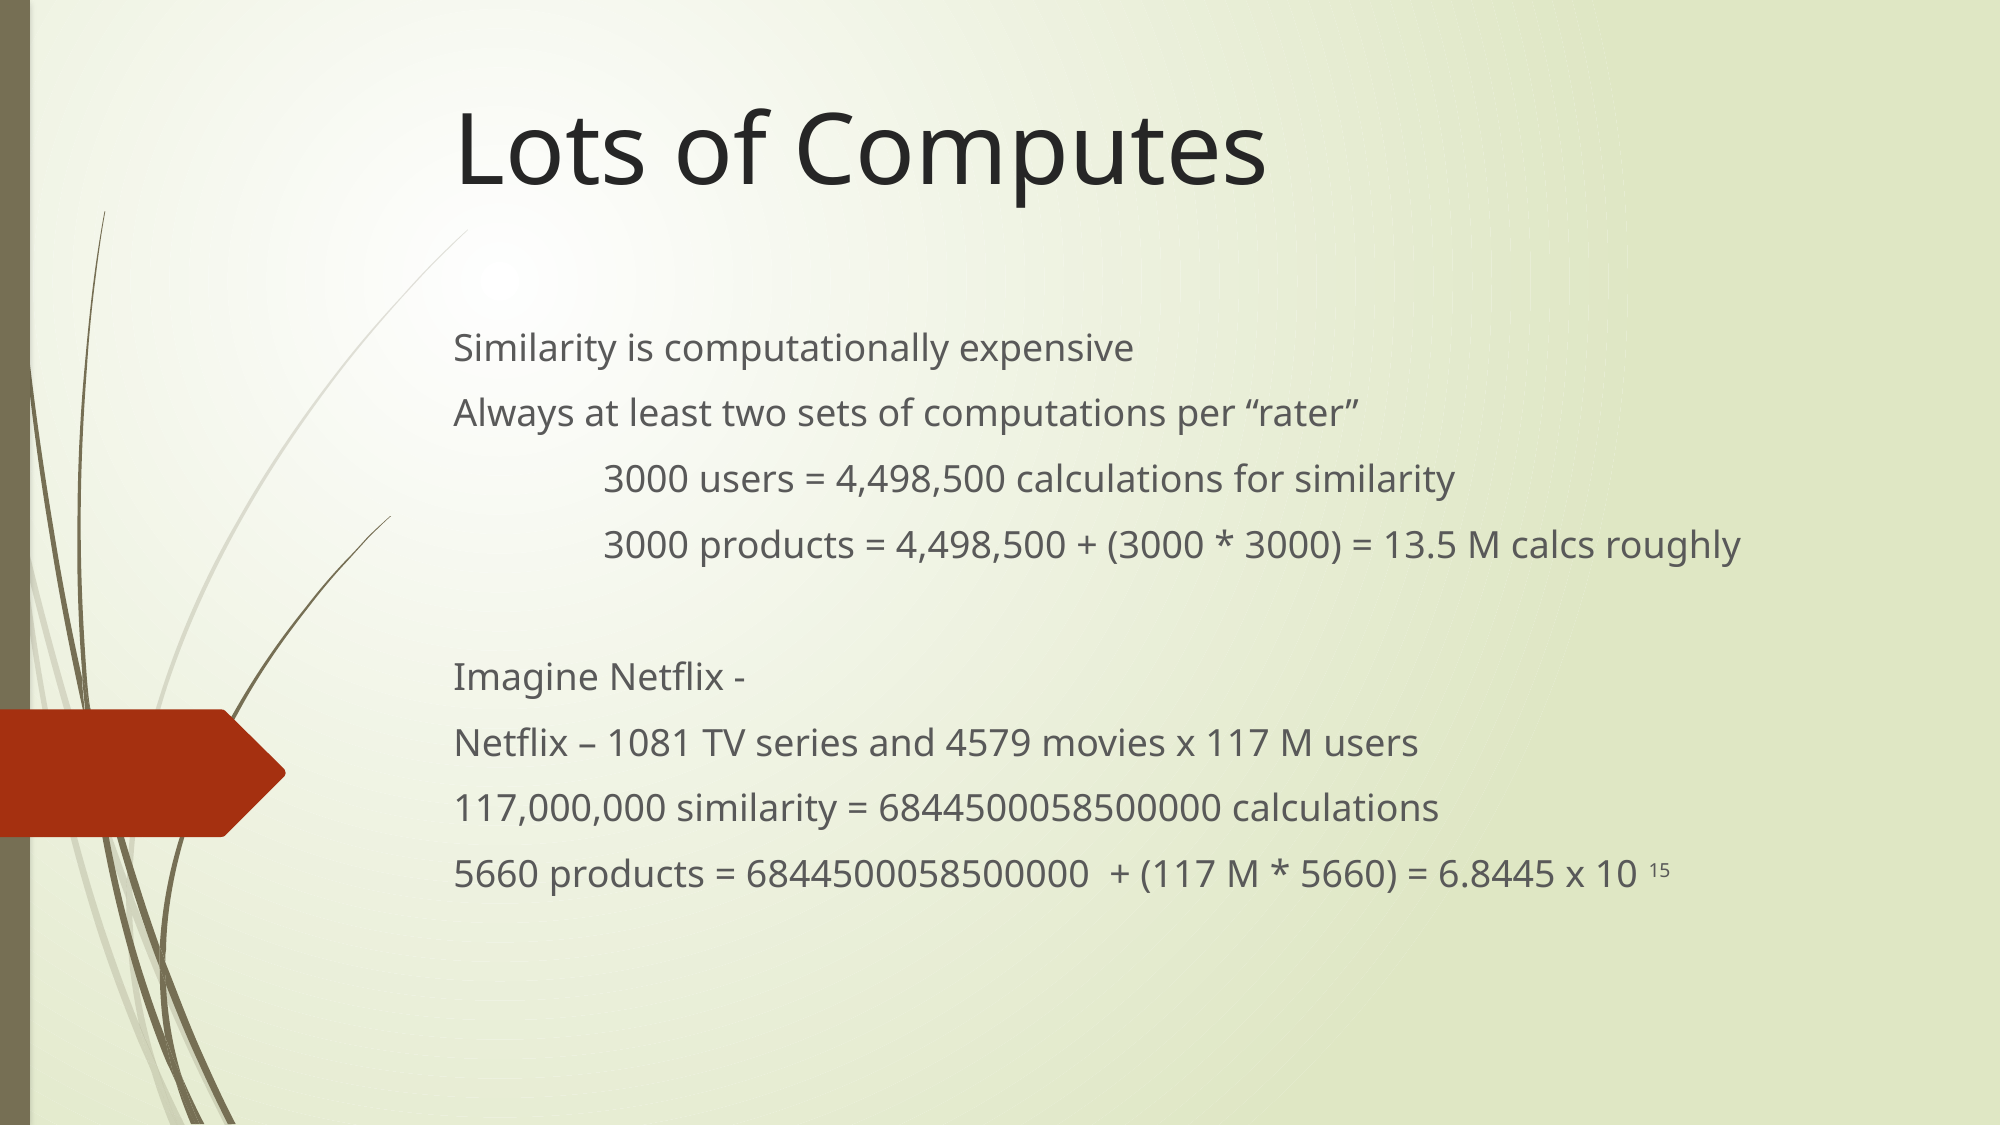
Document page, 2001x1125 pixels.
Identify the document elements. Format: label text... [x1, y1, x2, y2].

title Lots of Computes [438, 76, 1901, 212]
subtitle Similarity is computationally expensive Always at least two sets of computations per “rater” 3000 users = 4,498,500 calculations for similarity 3000 products = 4,498,500 + (3000 * 3000) = 13.5 M calcs roughly Imagine Netflix - Netflix – 1081 TV series and 4579 movies x 117 M users 117,000,000 similarity = 6844500058500000 calculations 5660 products = 6844500058500000 + (117 M * 5660) = 6.8445 x 10 15 [438, 316, 1957, 1000]
